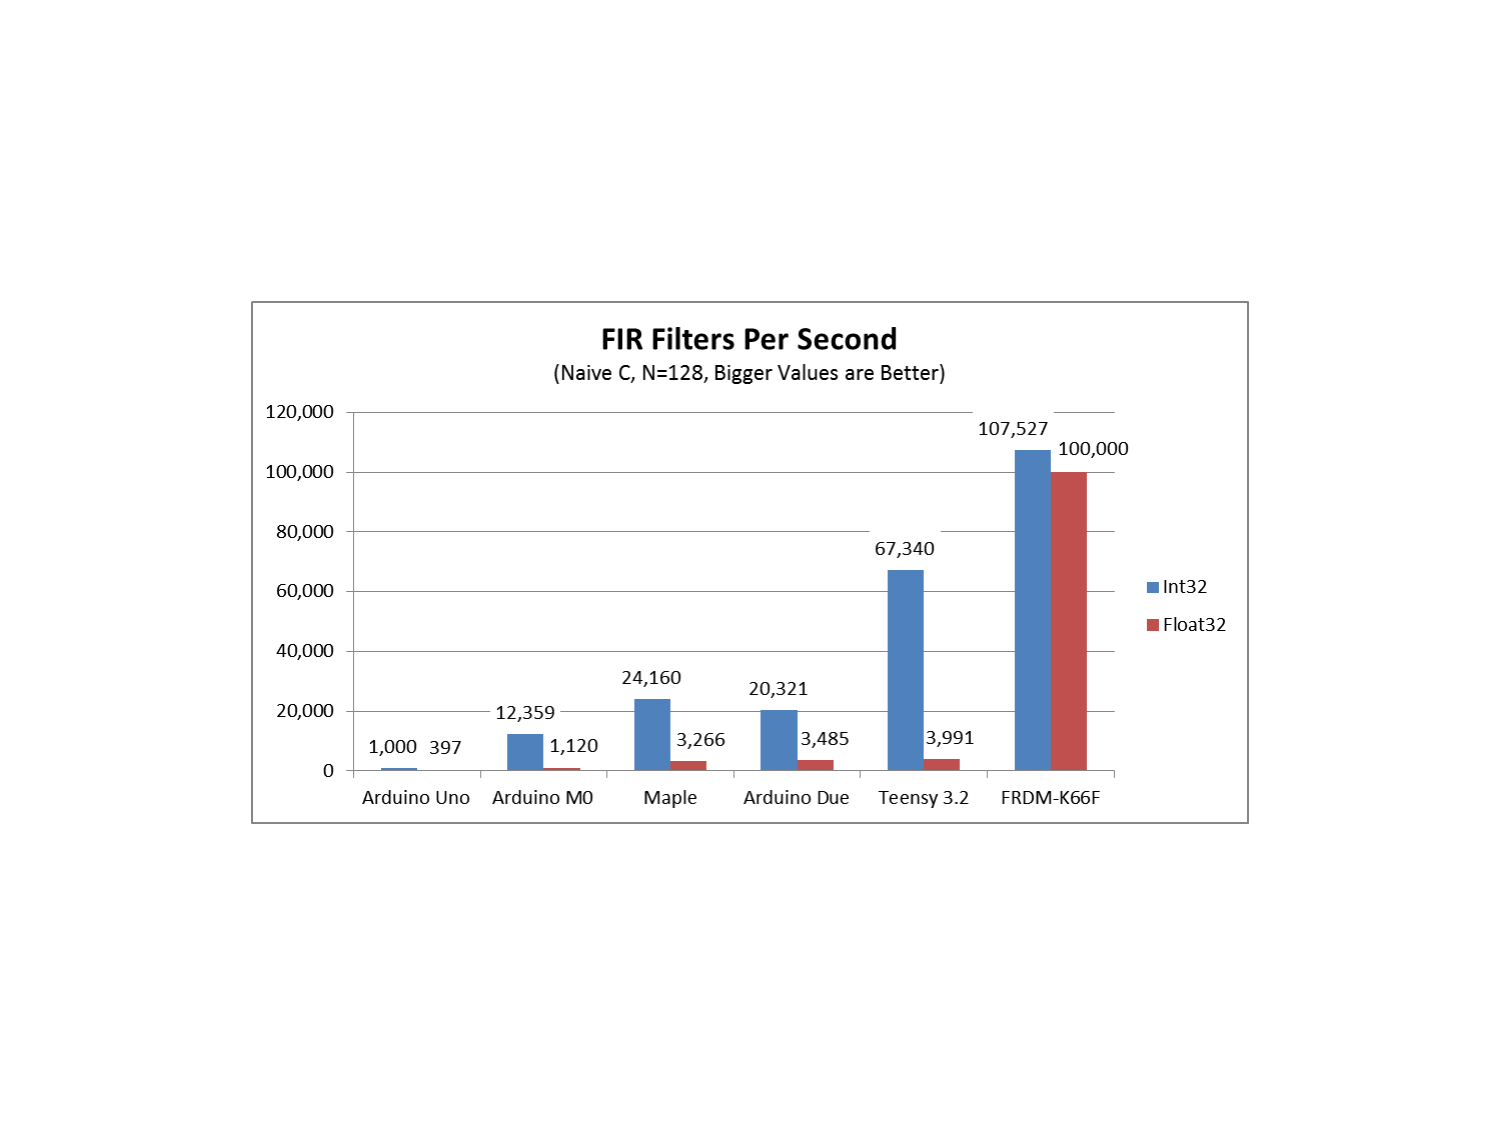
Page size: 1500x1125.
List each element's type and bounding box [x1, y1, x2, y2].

picture [251, 300, 1249, 825]
